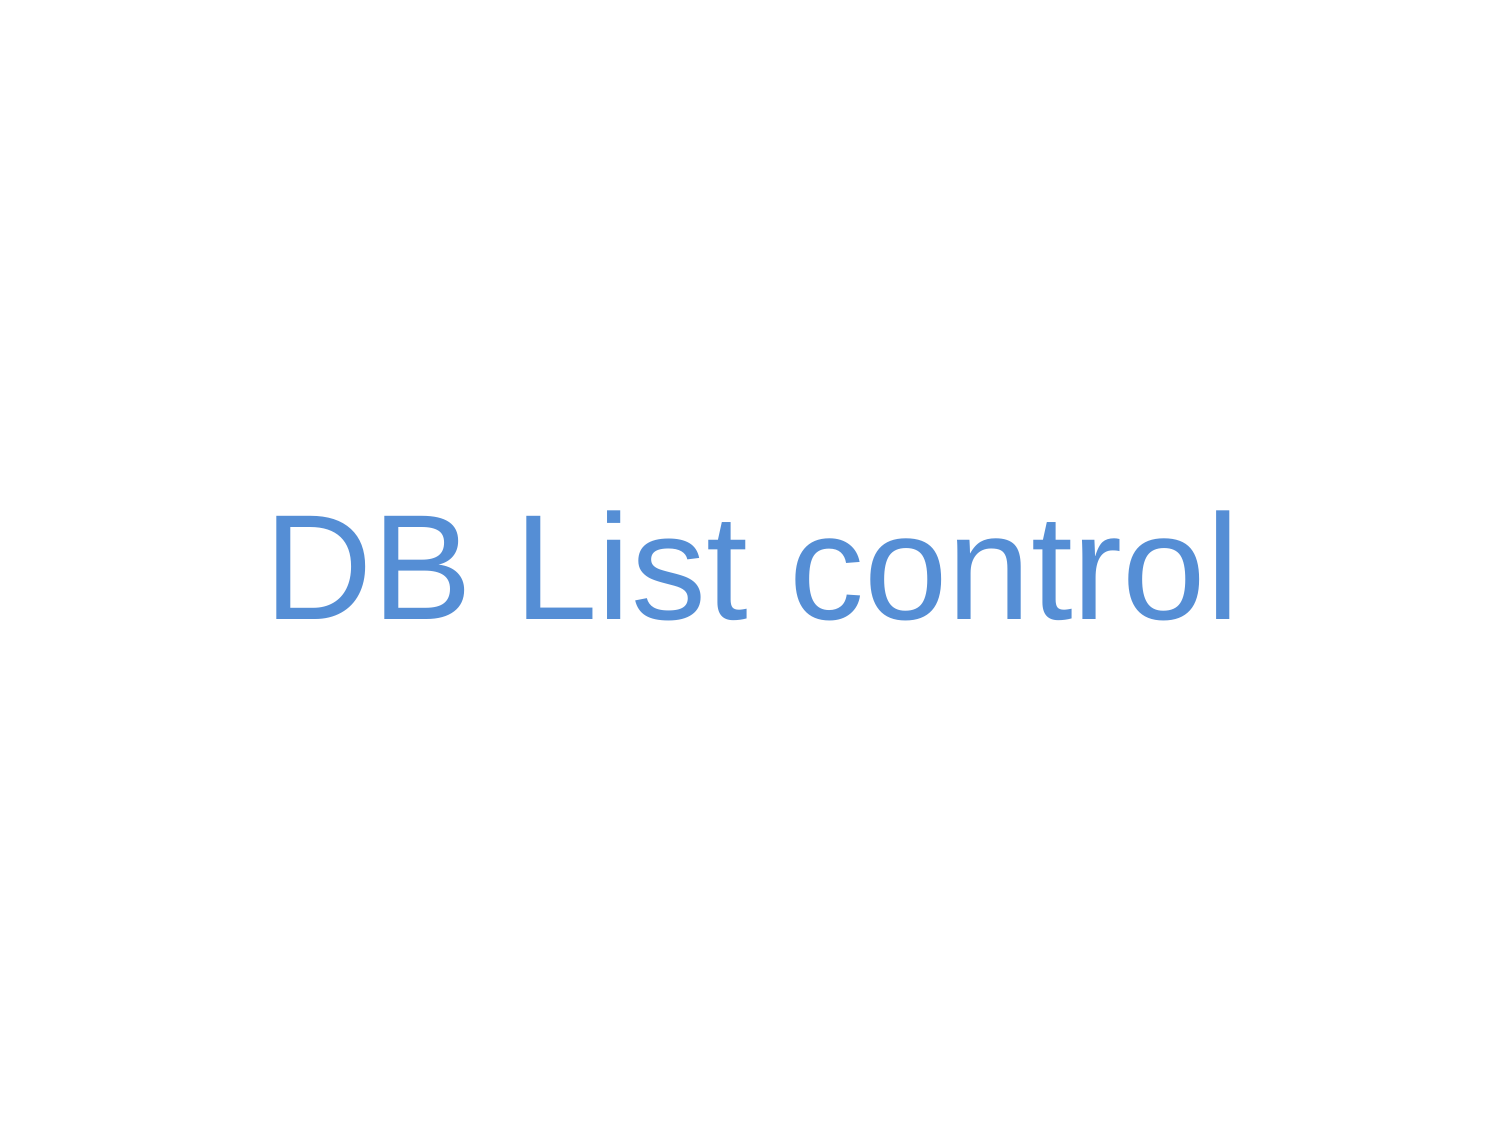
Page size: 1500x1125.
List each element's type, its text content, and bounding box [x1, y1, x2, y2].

text_box DB List control [249, 462, 1275, 658]
